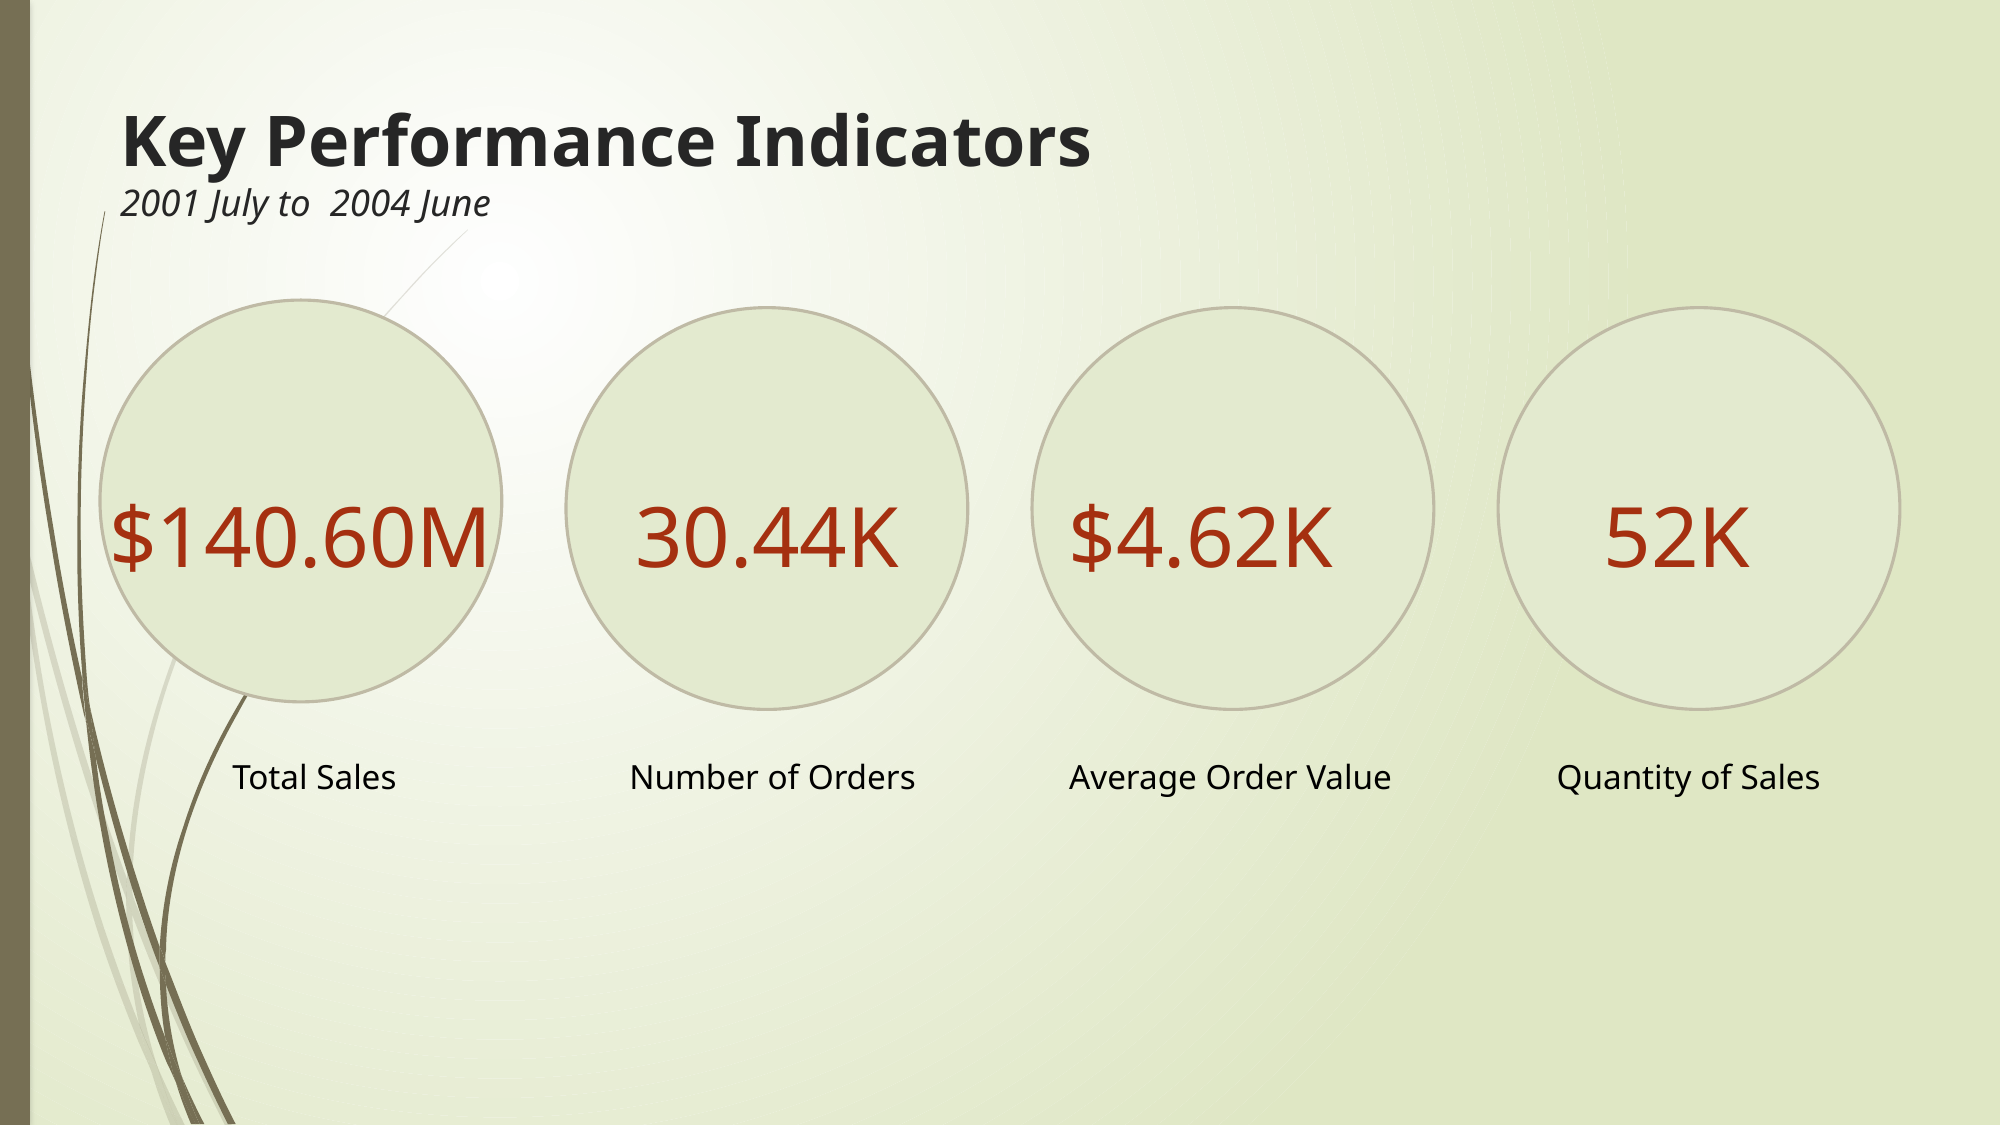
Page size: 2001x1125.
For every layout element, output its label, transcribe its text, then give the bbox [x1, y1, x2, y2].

text_box $4.62K [999, 443, 1402, 643]
text_box [1043, 307, 1434, 618]
title Key Performance Indicators 2001 July to 2004 June [99, 97, 1900, 223]
text_box $140.60M [99, 443, 502, 643]
text_box [1083, 643, 1383, 710]
text_box Quantity of Sales [1501, 734, 1877, 1034]
text_box [1549, 643, 1849, 710]
text_box [617, 643, 917, 710]
text_box [576, 307, 957, 443]
text_box Number of Orders [585, 734, 960, 1034]
text_box [1509, 307, 1900, 598]
text_box [108, 300, 494, 443]
text_box Average Order Value [1043, 734, 1419, 1034]
text_box Total Sales [127, 734, 502, 1034]
text_box 52K [1476, 443, 1879, 643]
text_box 30.44K [565, 443, 968, 643]
text_box [158, 643, 443, 702]
